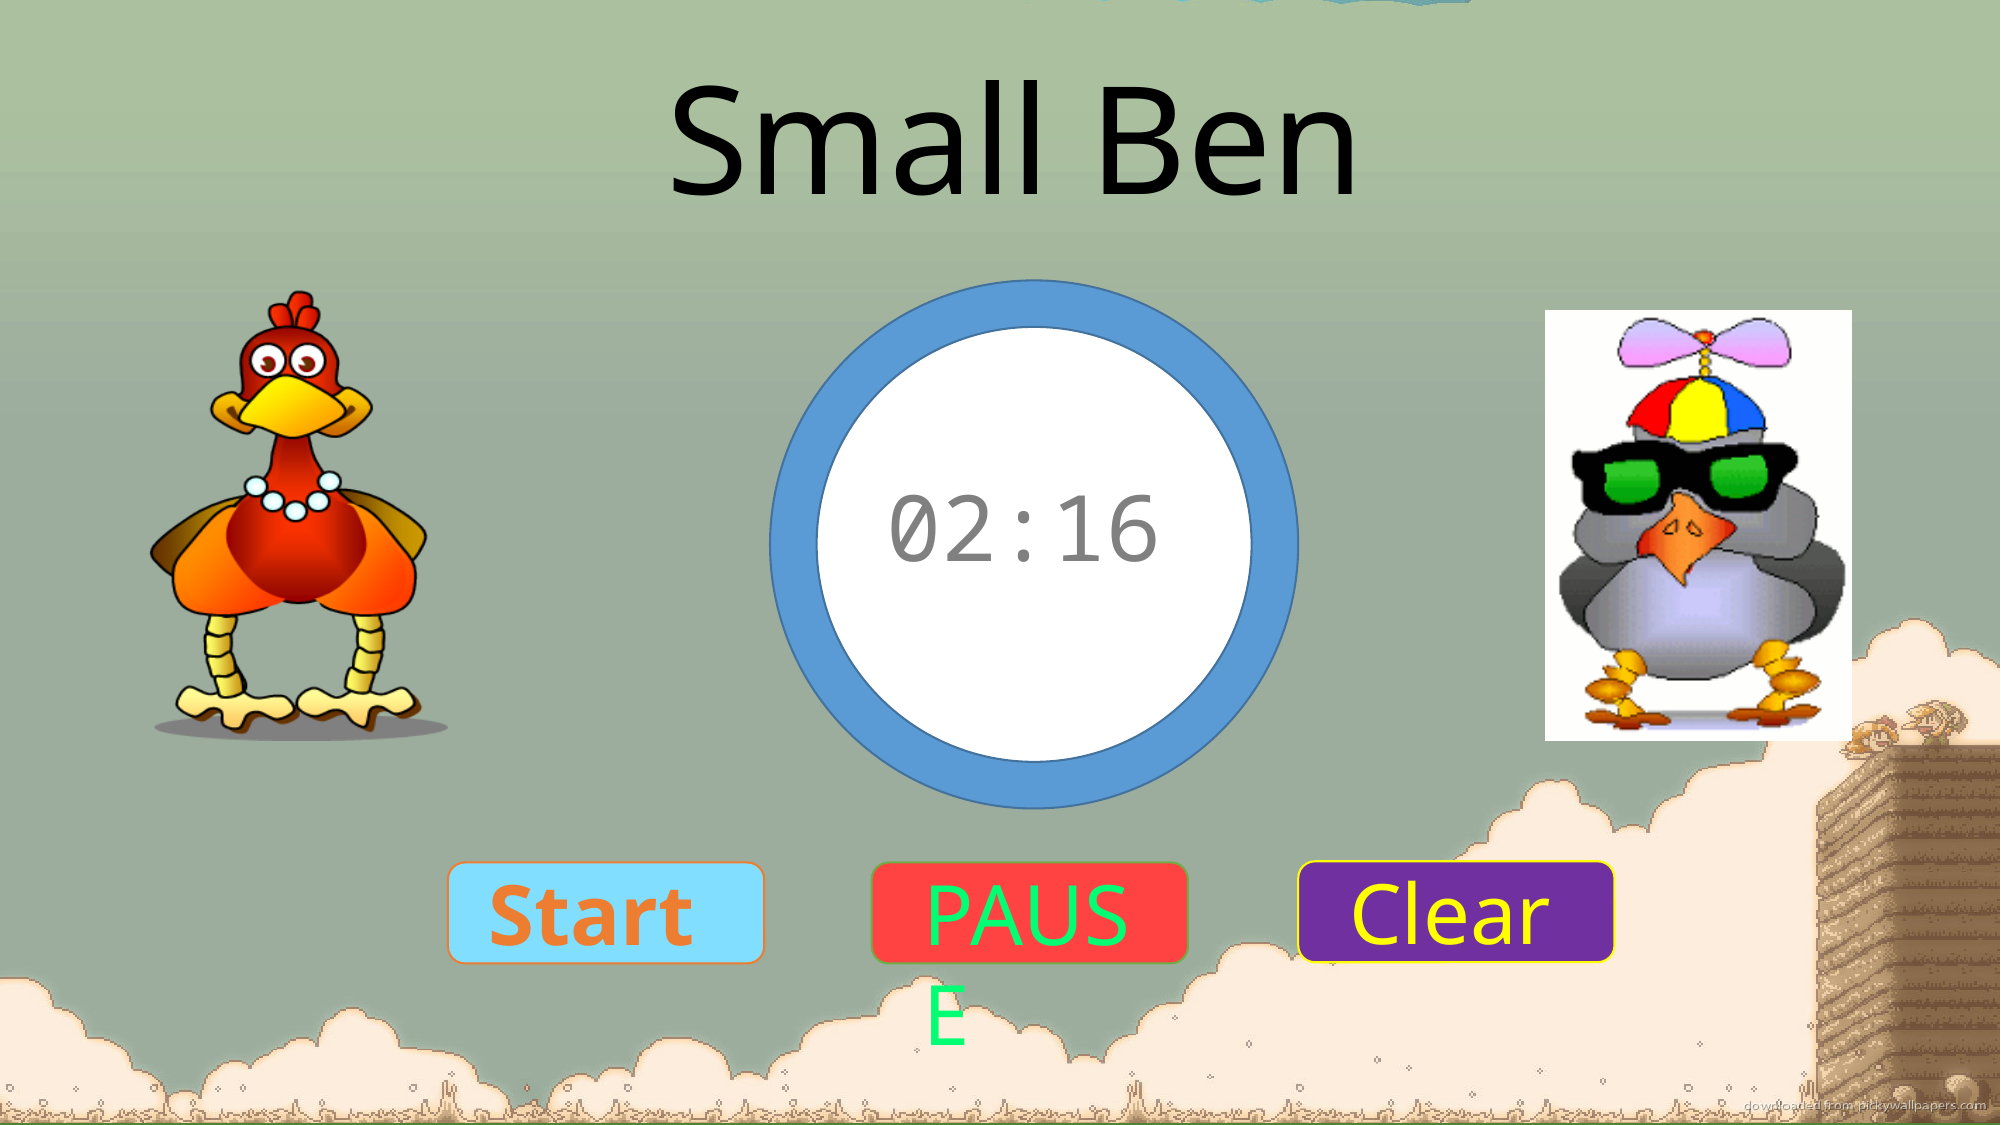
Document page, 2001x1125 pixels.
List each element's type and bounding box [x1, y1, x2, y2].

text_box [1298, 853, 1615, 970]
picture [0, 0, 2000, 1123]
text_box [447, 854, 765, 971]
text_box [871, 854, 1188, 971]
